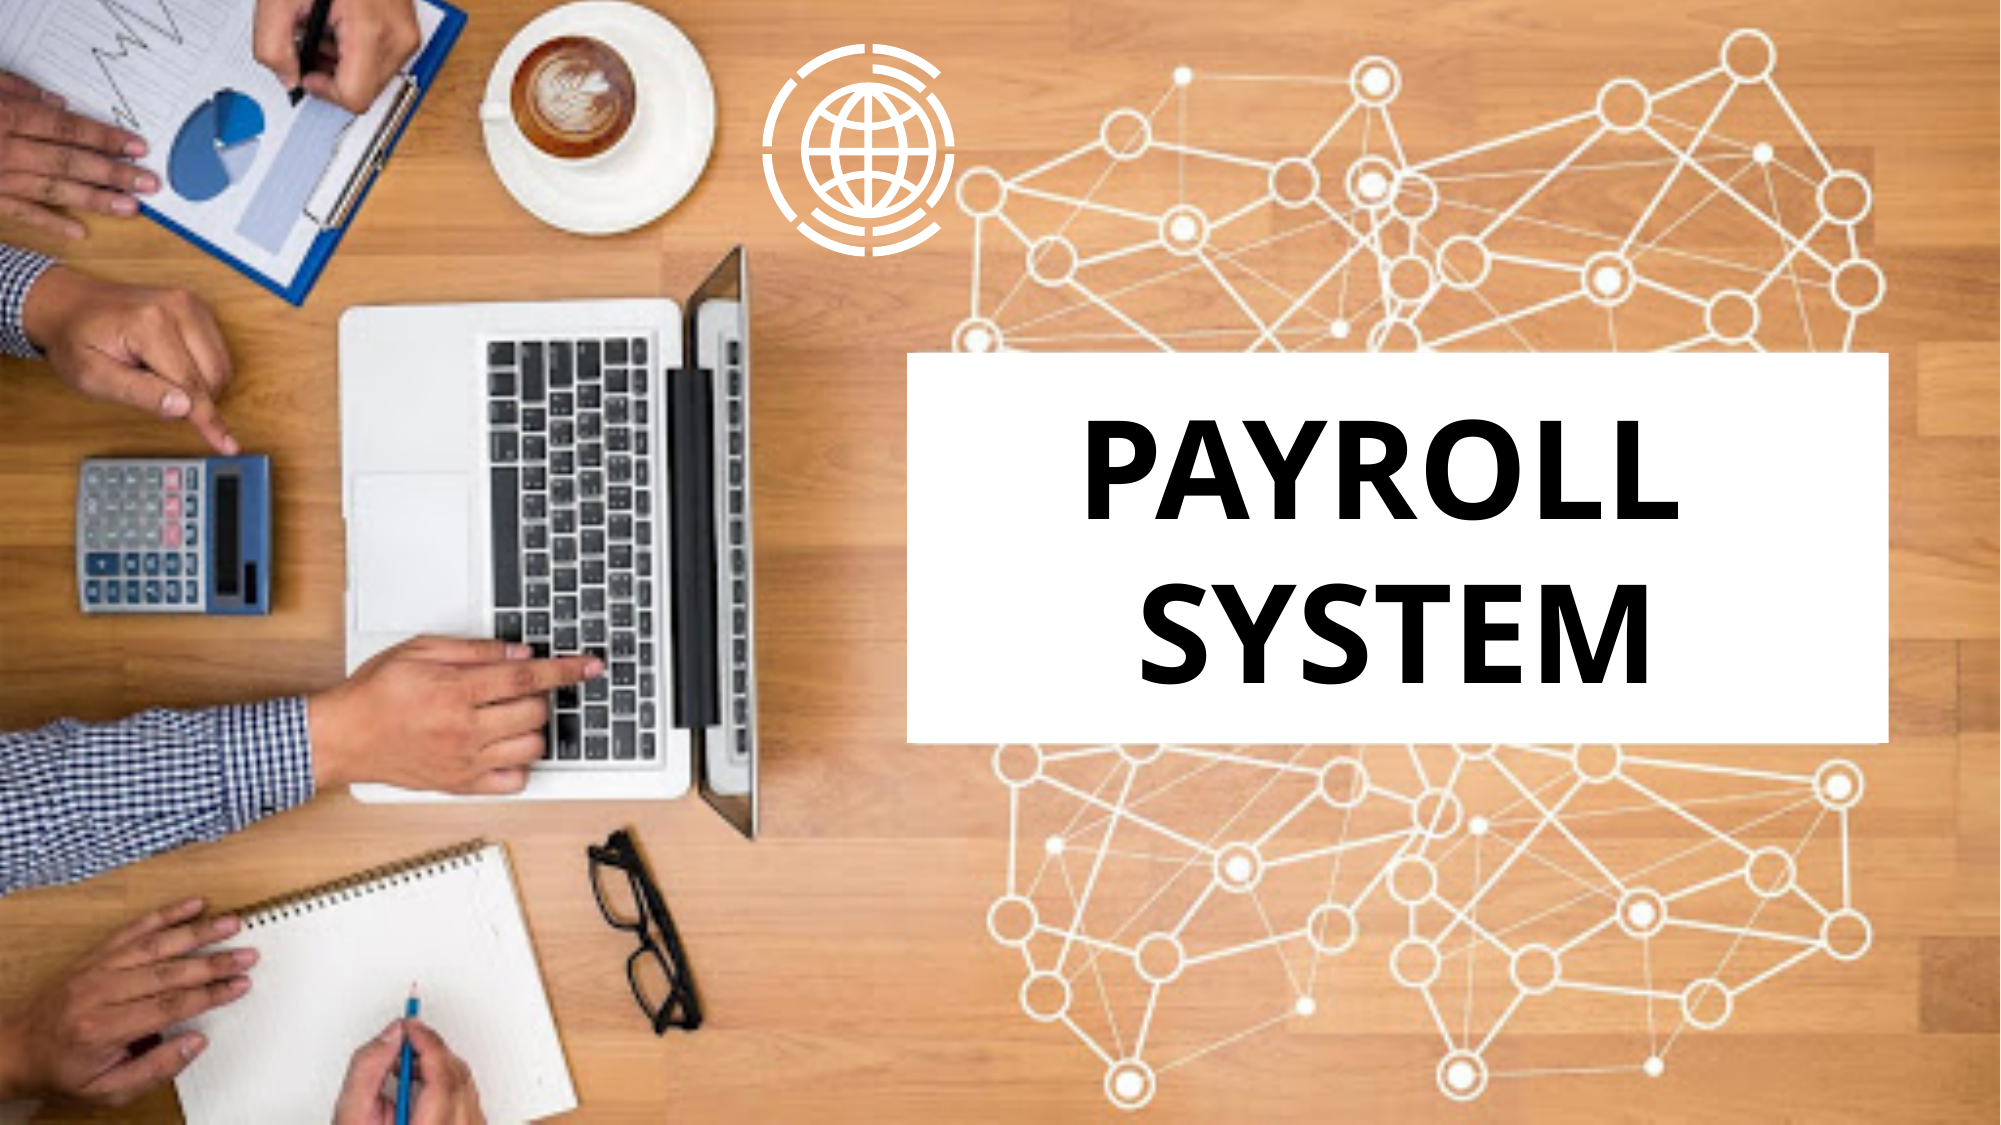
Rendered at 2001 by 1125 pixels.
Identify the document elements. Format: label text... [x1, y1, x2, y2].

picture [0, 0, 2001, 1125]
text_box [906, 352, 1890, 744]
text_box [762, 43, 955, 257]
text_box PAYROLL SYSTEM [912, 374, 1883, 719]
